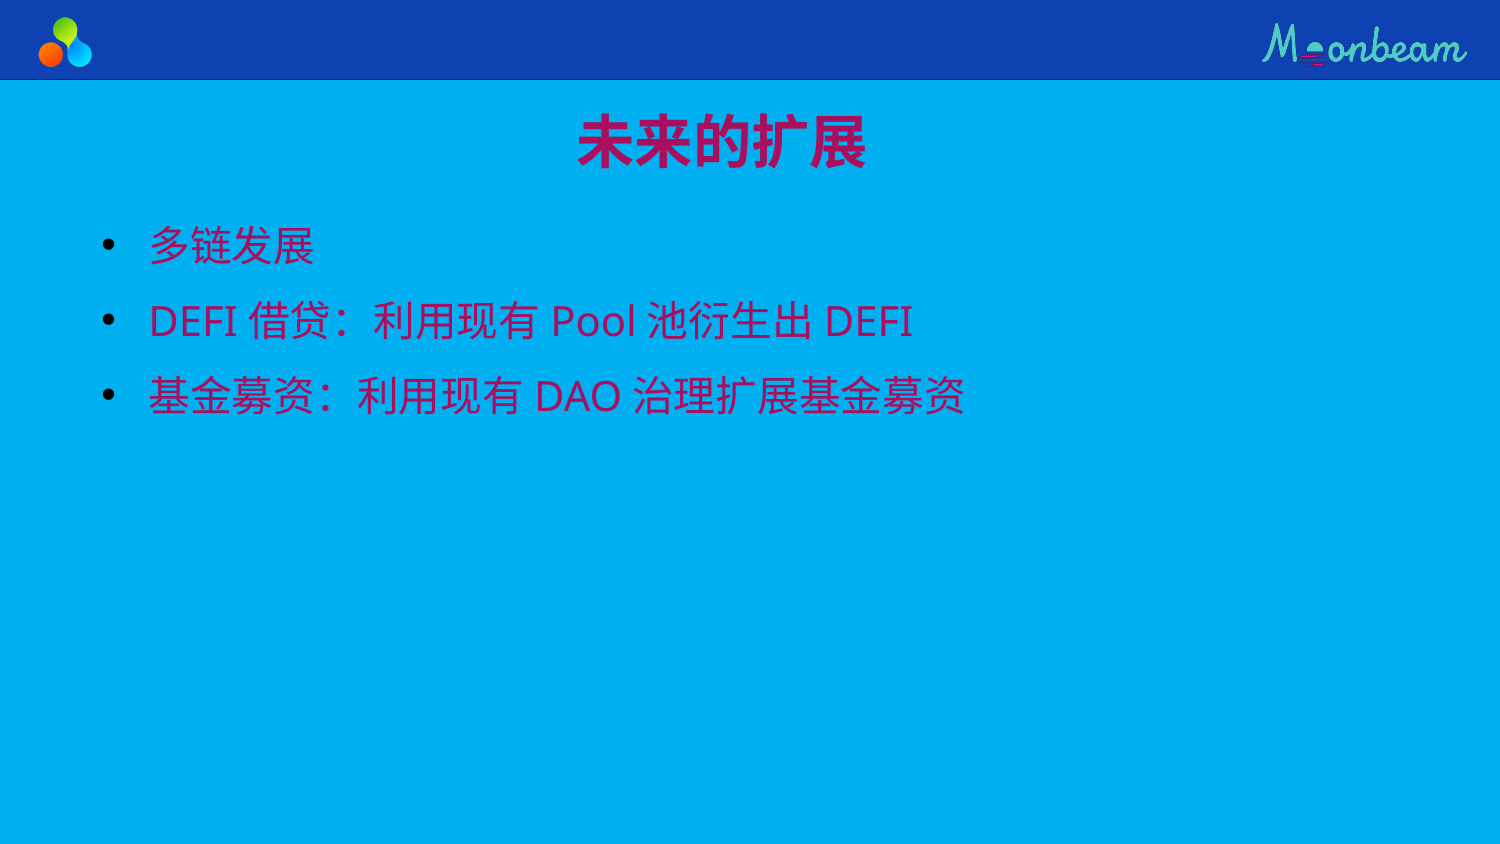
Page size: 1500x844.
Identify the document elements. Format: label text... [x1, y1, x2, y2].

text_box [0, 0, 1500, 81]
picture [36, 13, 95, 72]
picture [1245, 5, 1483, 79]
text_box 多链发展 DEFI借贷：利用现有Pool池衍生出DEFI 基金募资：利用现有DAO治理扩展基金募资 [63, 179, 1434, 503]
text_box 未来的扩展 [147, 90, 1298, 179]
